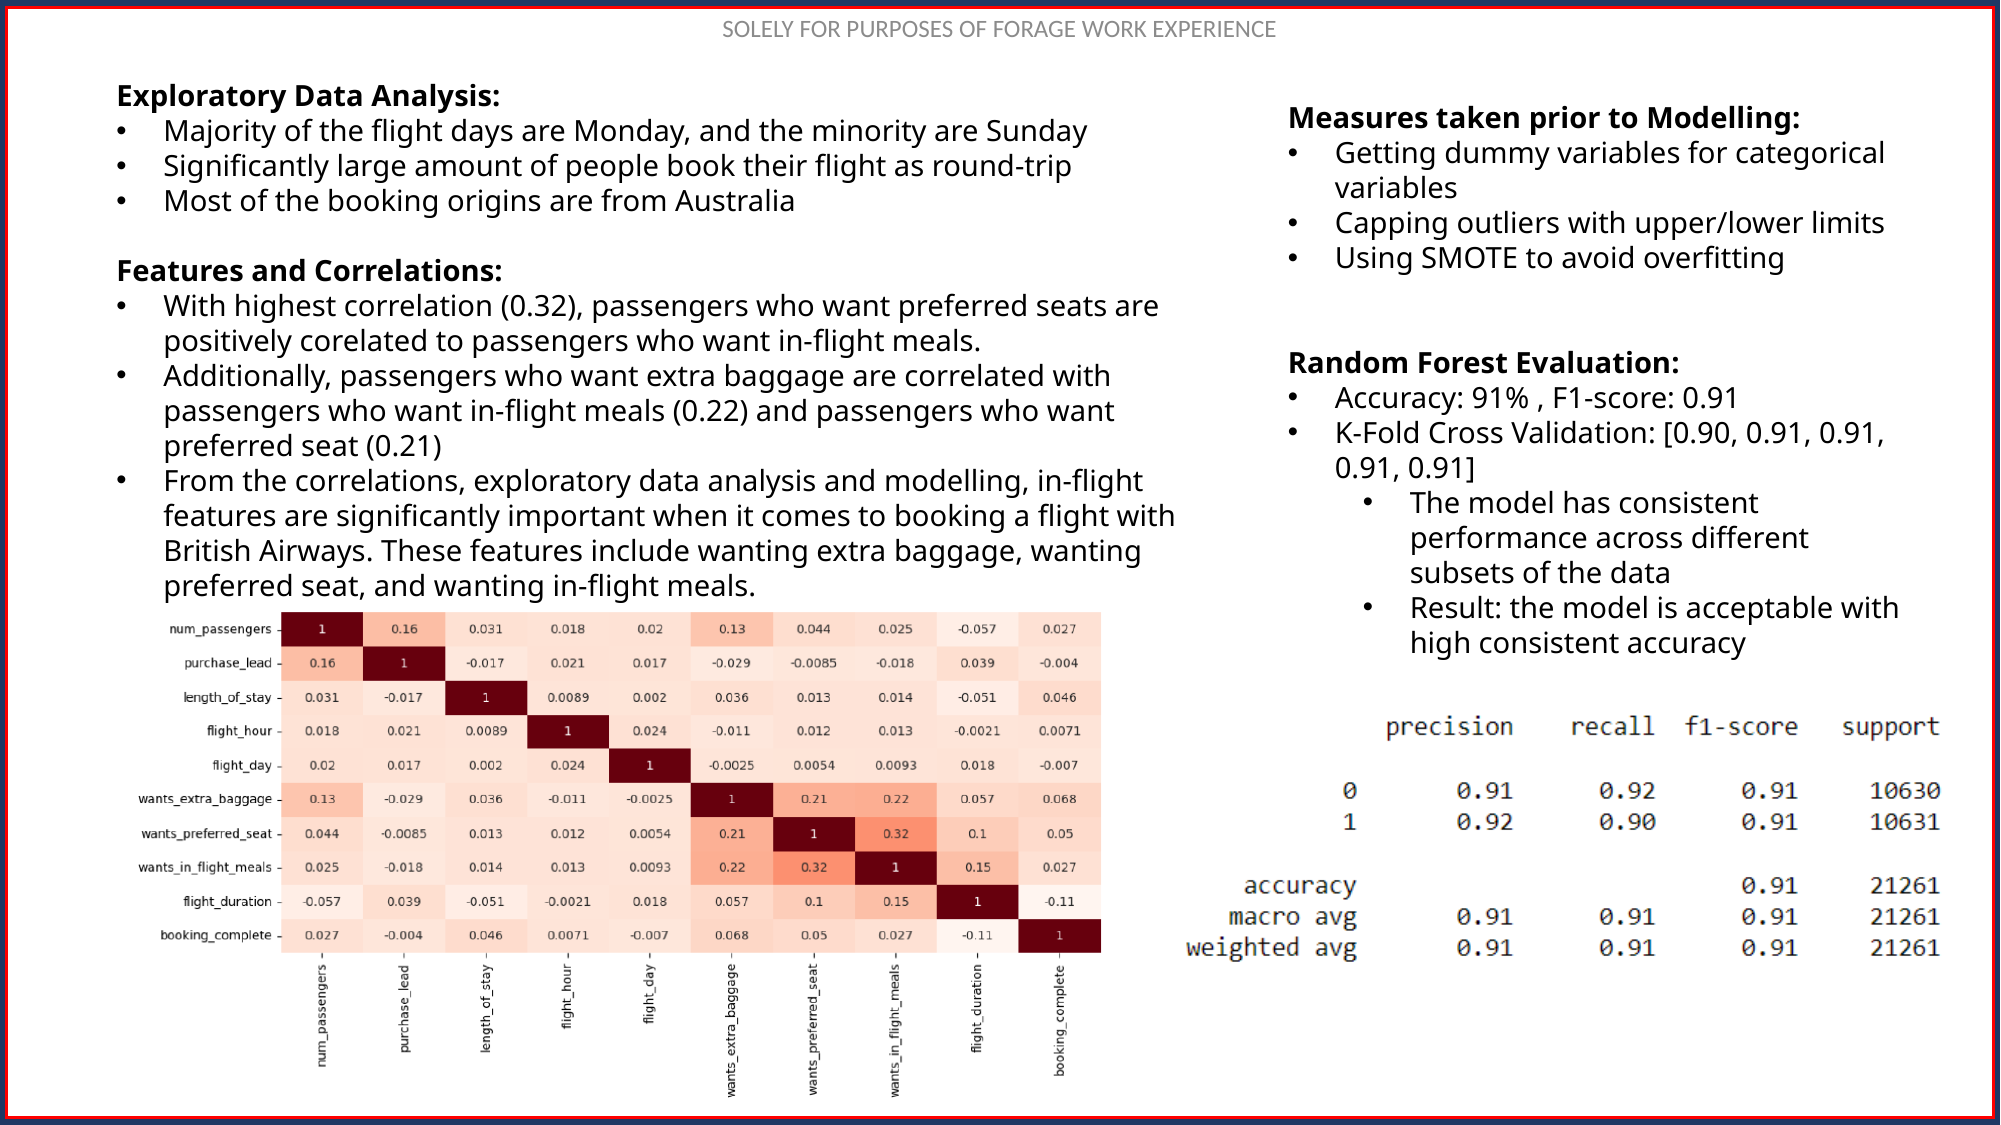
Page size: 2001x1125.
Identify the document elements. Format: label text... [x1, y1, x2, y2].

text_box [6, 6, 1994, 1119]
picture [123, 603, 1109, 1103]
text_box [0, 0, 2000, 1125]
picture [1169, 707, 1968, 999]
text_box Measures taken prior to Modelling: Getting dummy variables for categorical variables Capping outliers with upper/lower limits Using SMOTE to avoid overfitting Random Forest Evaluation: Accuracy: 91% , F1-score: 0.91 K-Fold Cross Validation: [0.90, 0.91, 0.91, 0.91, 0.91] The model has consistent performance across different subsets of the data Result: the model is acceptable with high consistent accuracy [1273, 92, 1935, 707]
